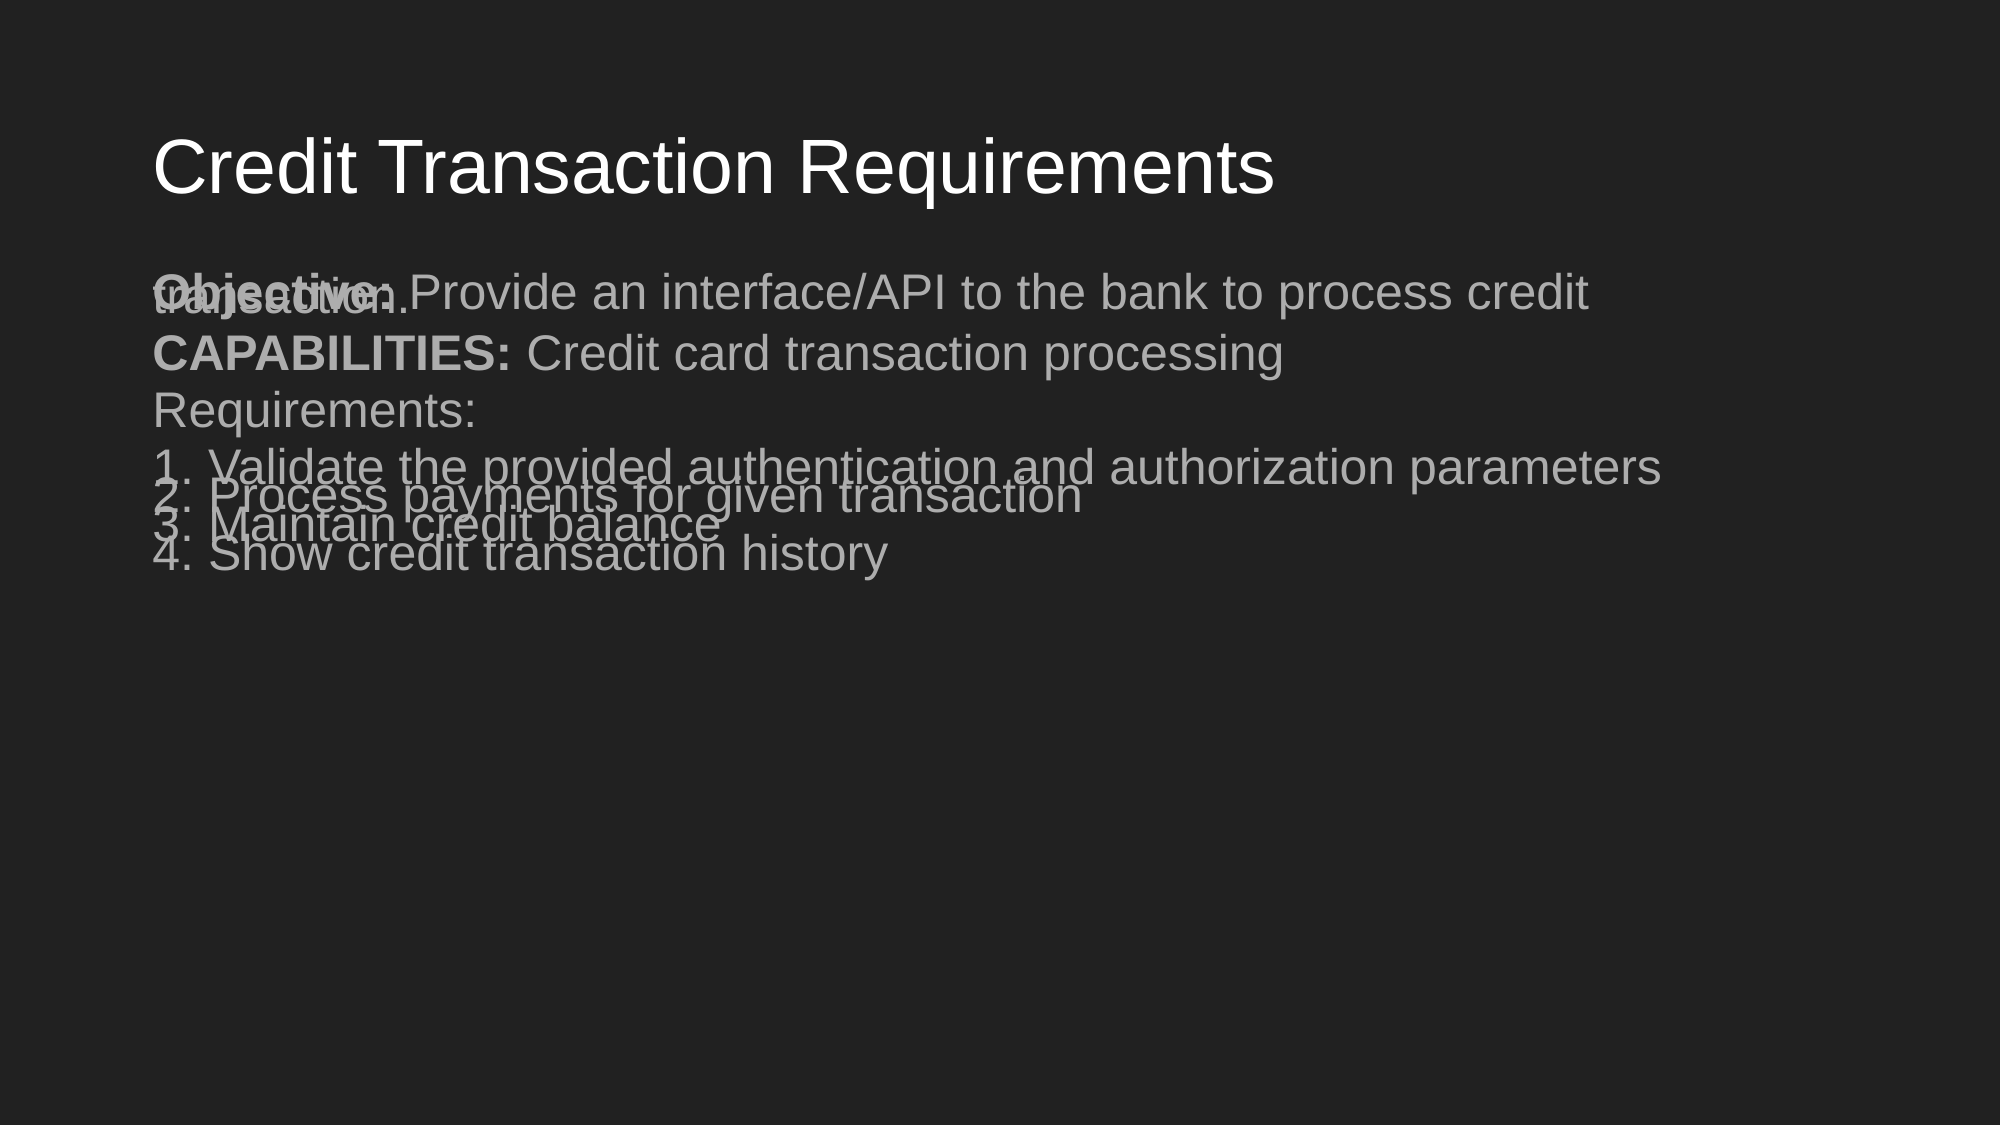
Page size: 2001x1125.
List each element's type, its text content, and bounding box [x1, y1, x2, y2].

title Credit Transaction Requirements [137, 59, 1863, 278]
list Objective: Provide an interface/API to the bank to process credit transaction. CAPABILITIES: Credit card transaction processing Requirements: 1. Validate the provided authentication and authorization parameters 2. Process payments for given transaction 3. Maintain credit balance 4. Show credit transaction history [137, 299, 1863, 1014]
